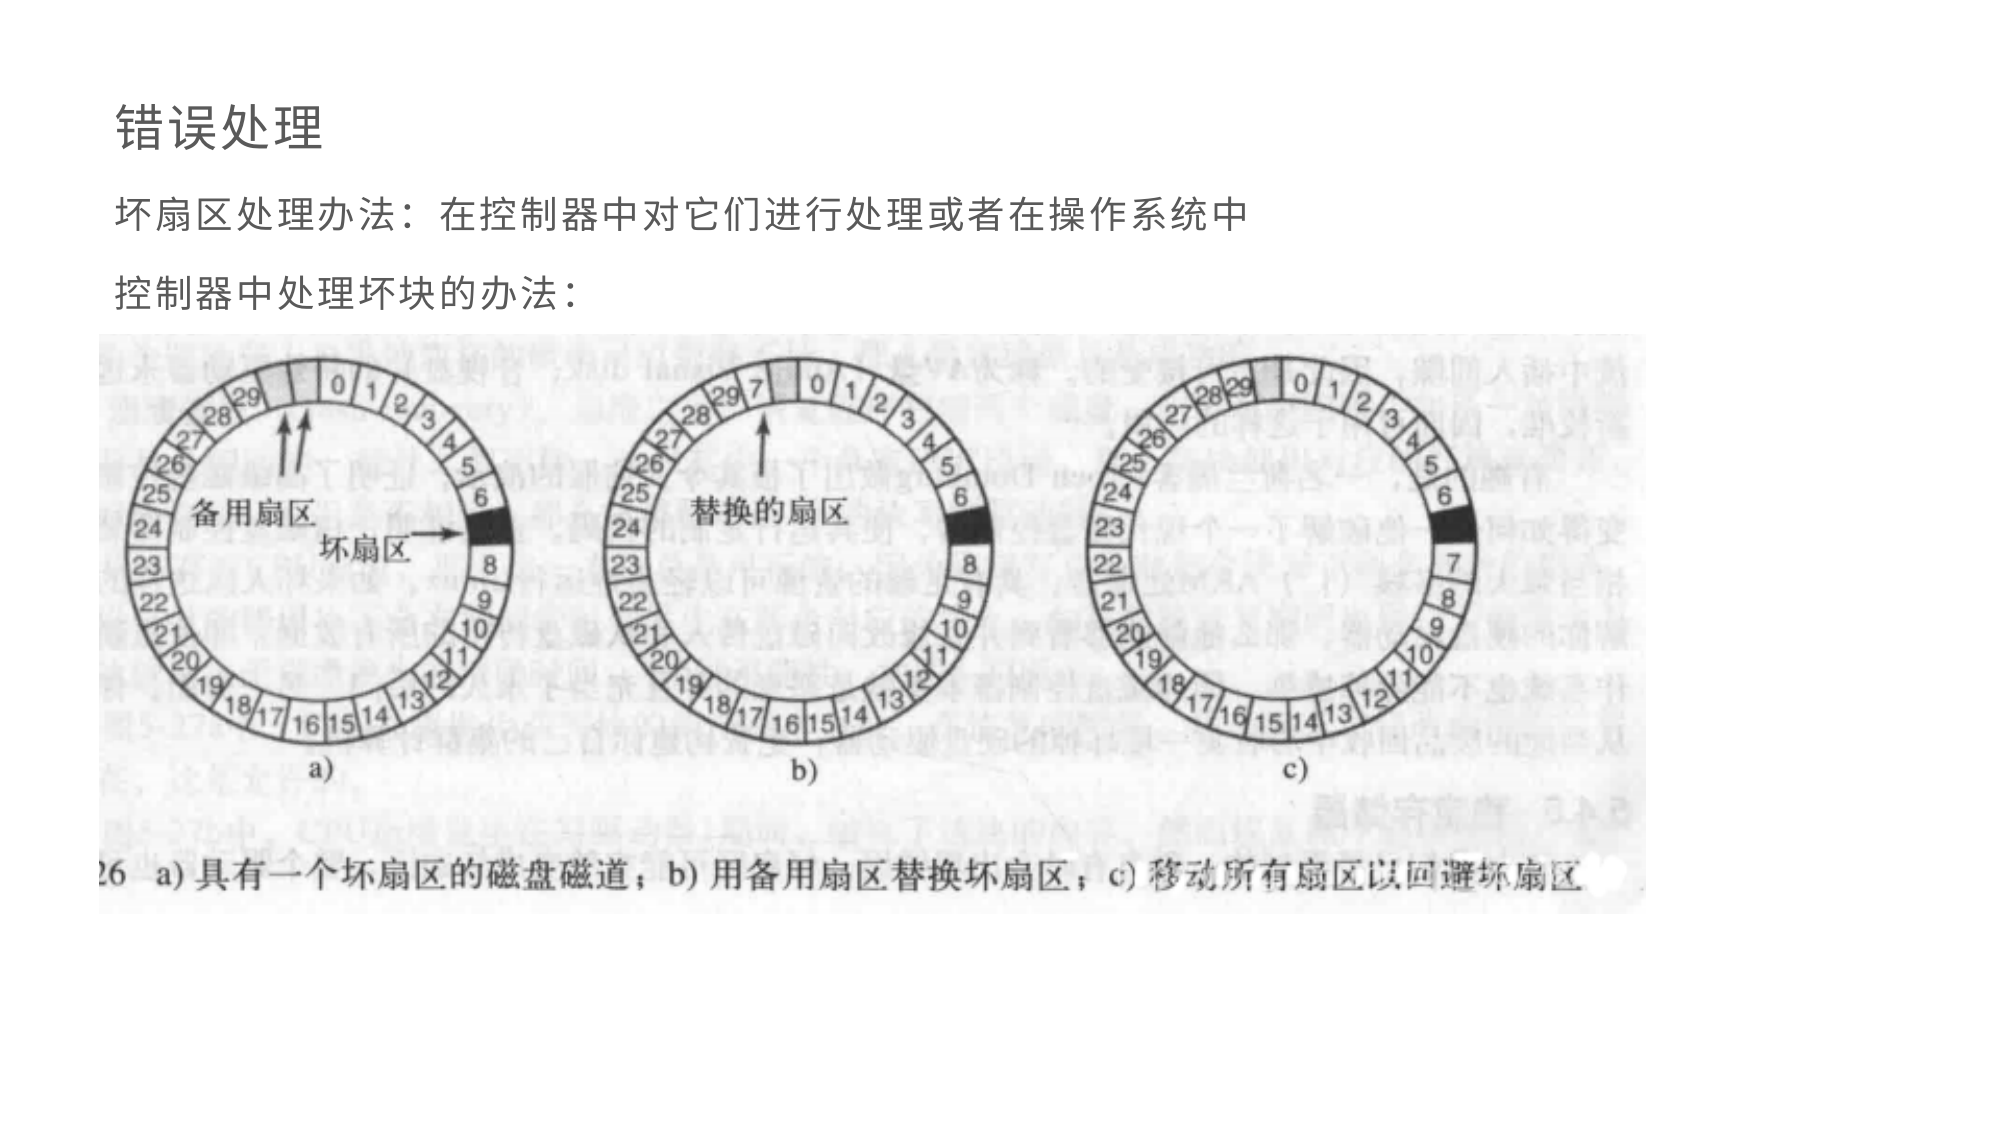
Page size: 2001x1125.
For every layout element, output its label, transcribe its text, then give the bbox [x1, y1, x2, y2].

picture [99, 334, 1646, 914]
list 错误处理 坏扇区处理办法：在控制器中对它们进行处理或者在操作系统中 控制器中处理坏块的办法： [99, 71, 1900, 1026]
